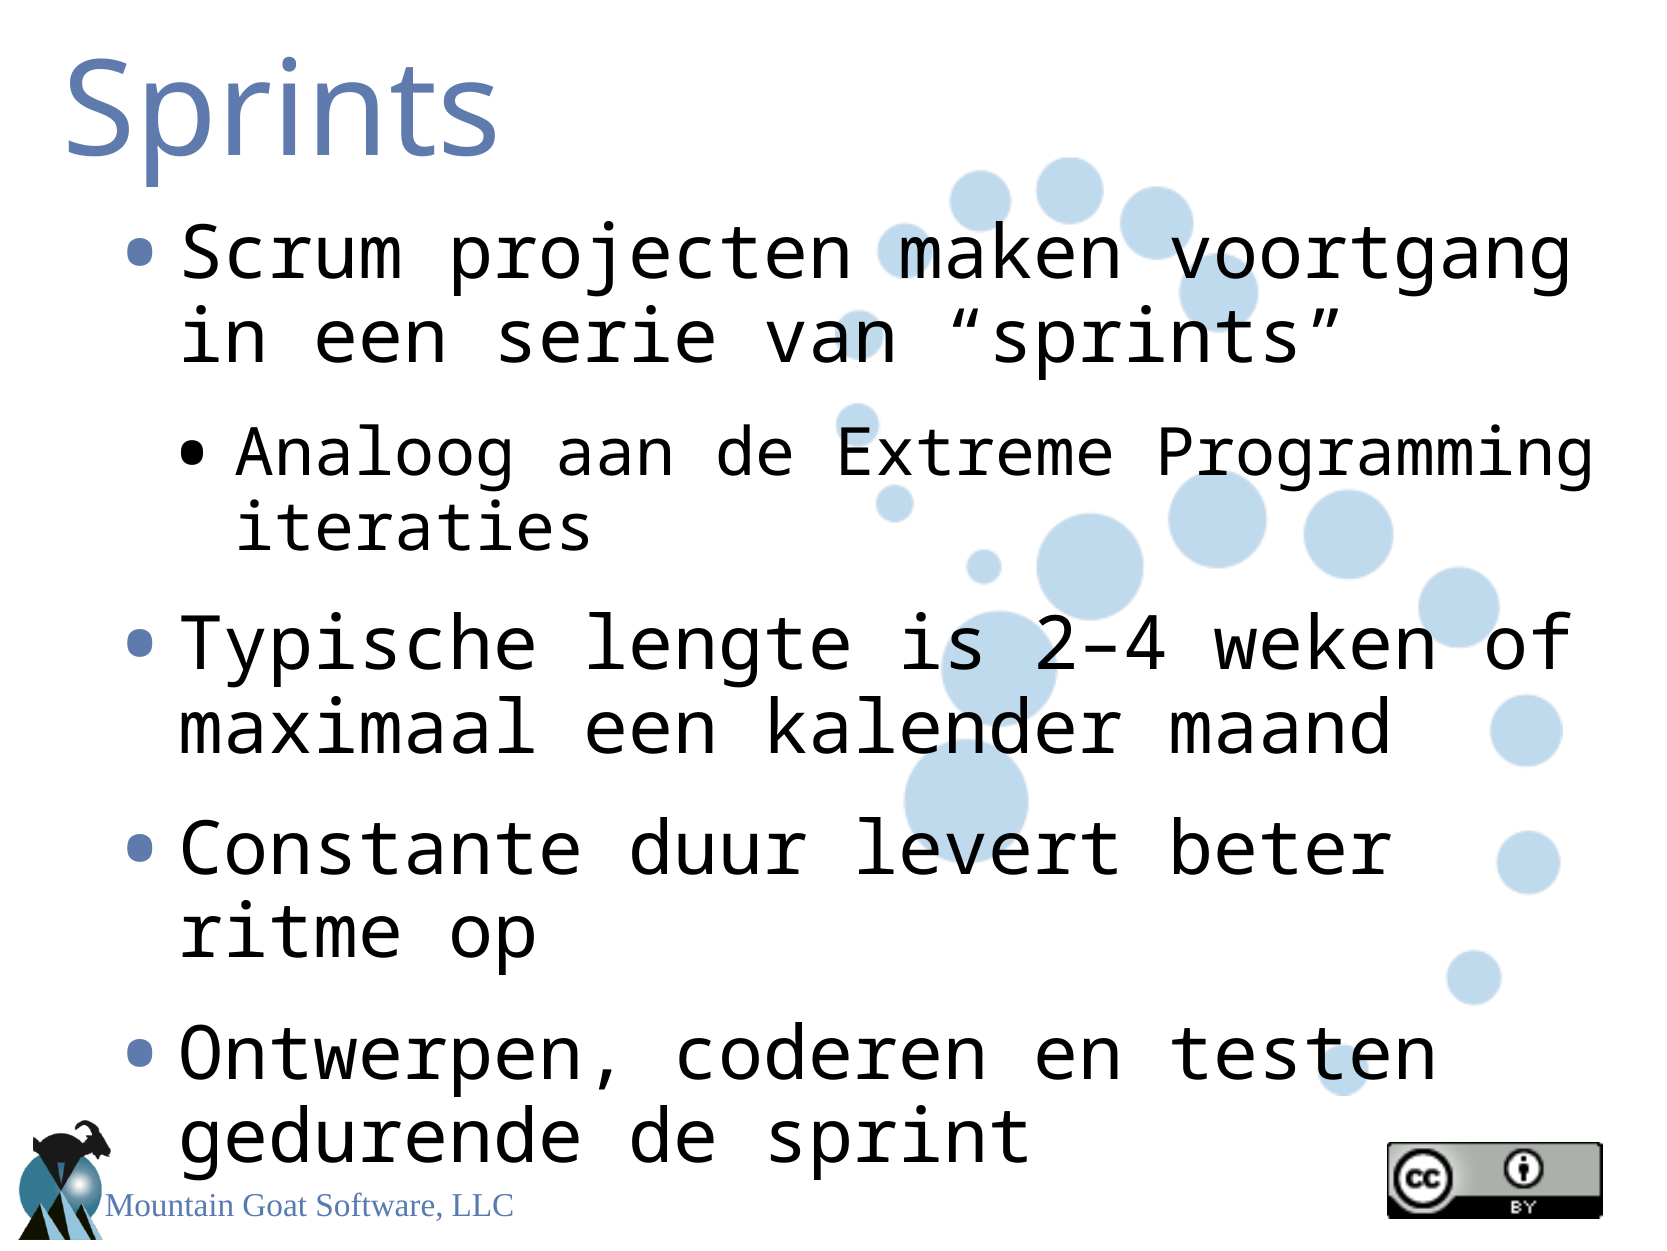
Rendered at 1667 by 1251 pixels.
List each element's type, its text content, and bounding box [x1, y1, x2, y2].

text_box Scrum projecten maken voortgang in een serie van “sprints” Analoog aan de Extreme Programming iteraties Typische lengte is 2–4 weken of maximaal een kalender maand Constante duur levert beter ritme op Ontwerpen, coderen en testen gedurende de sprint [58, 200, 1611, 1222]
picture [18, 1120, 111, 1240]
picture [835, 194, 1563, 200]
text_box Sprints [56, 18, 1609, 194]
